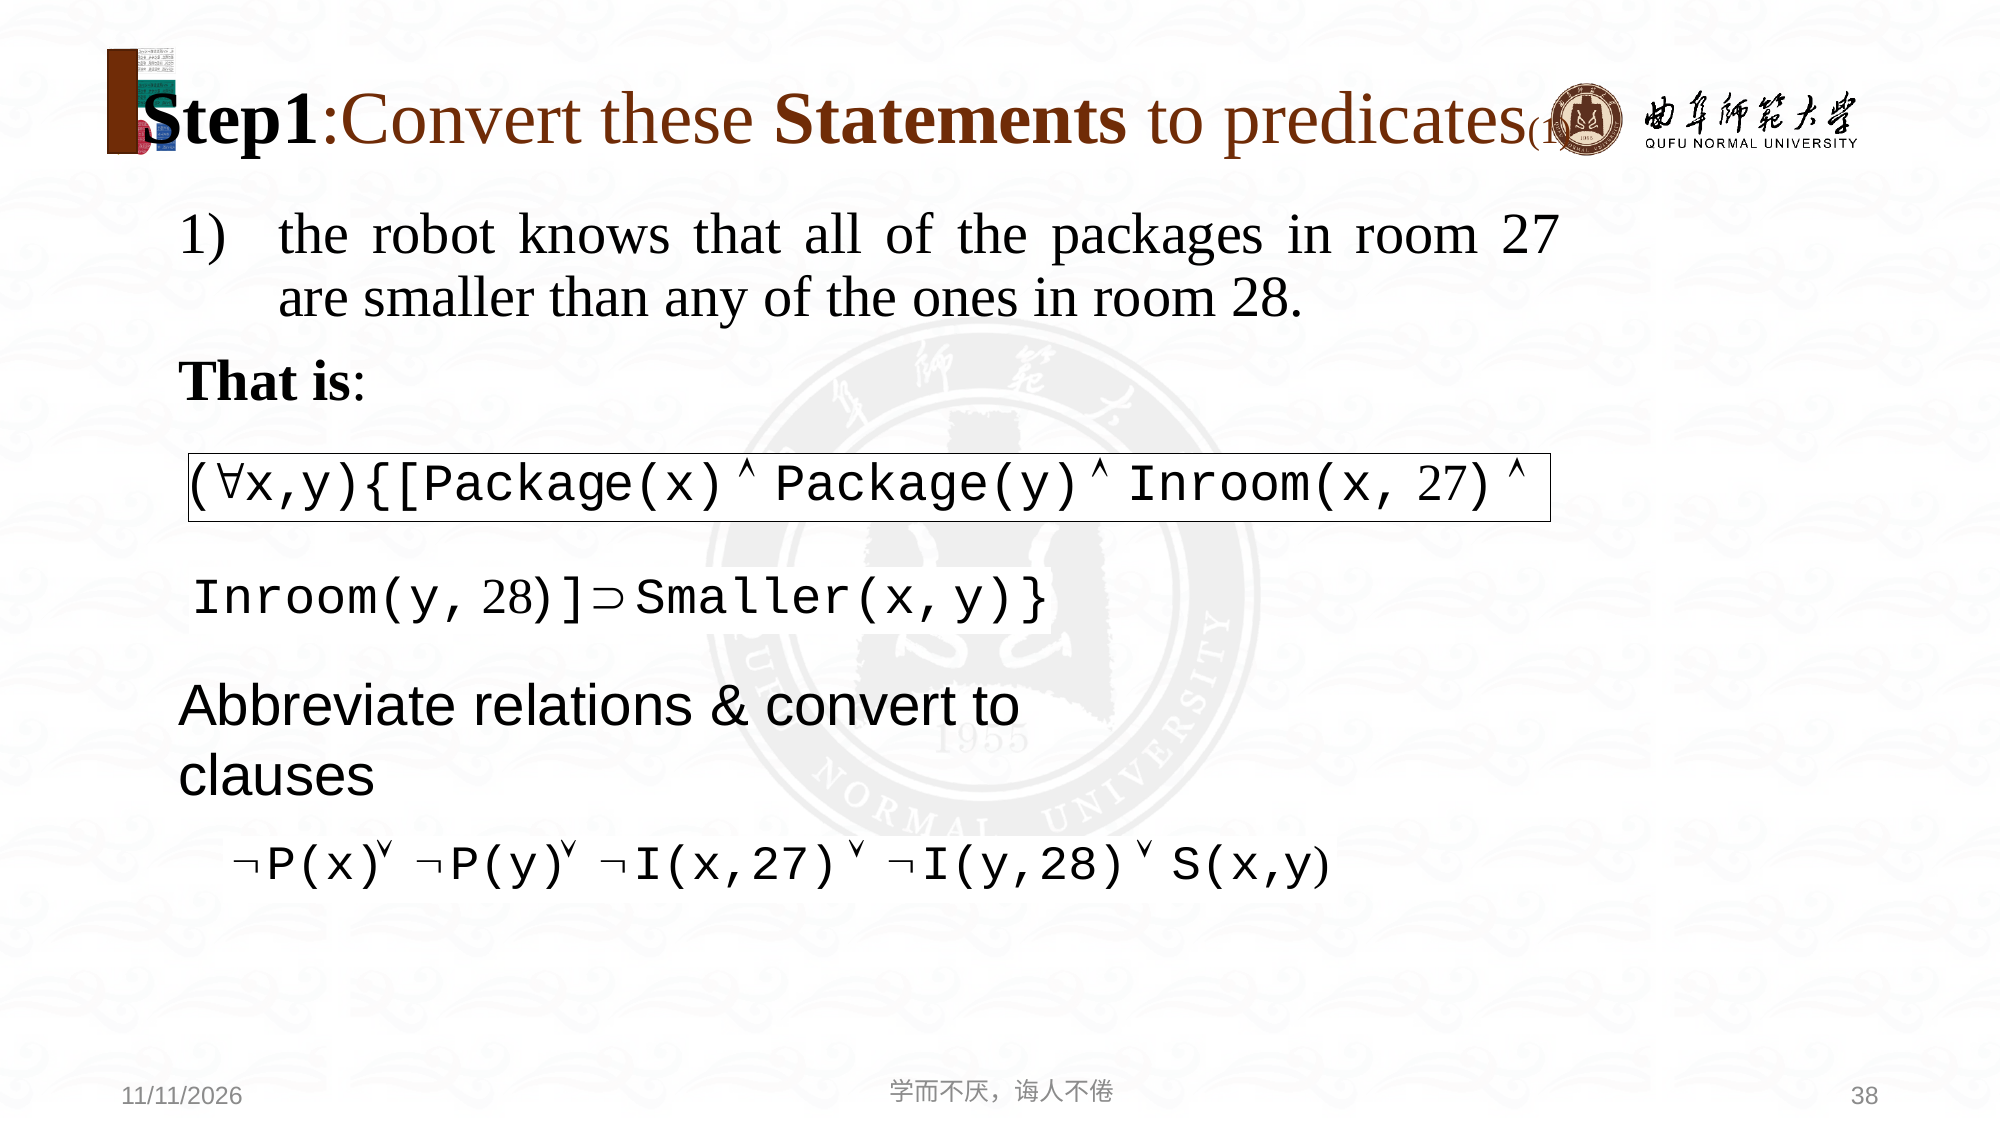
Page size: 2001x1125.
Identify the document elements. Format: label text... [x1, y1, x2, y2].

title Step1:Convert these Statements to predicates(1) [125, 66, 1589, 172]
picture [108, 46, 176, 66]
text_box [188, 567, 1051, 635]
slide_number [106, 1065, 557, 1125]
footer 学而不厌，诲人不倦 [664, 1063, 1340, 1124]
slide_number 38 [1443, 1065, 1894, 1125]
picture [1589, 75, 1894, 158]
text_box Abbreviate relations & convert to clauses [163, 659, 1222, 814]
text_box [223, 835, 1338, 904]
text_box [188, 453, 1551, 522]
text_box the robot knows that all of the packages in room 27 are smaller than any of the ones in room 28. That is: [163, 196, 1576, 1022]
